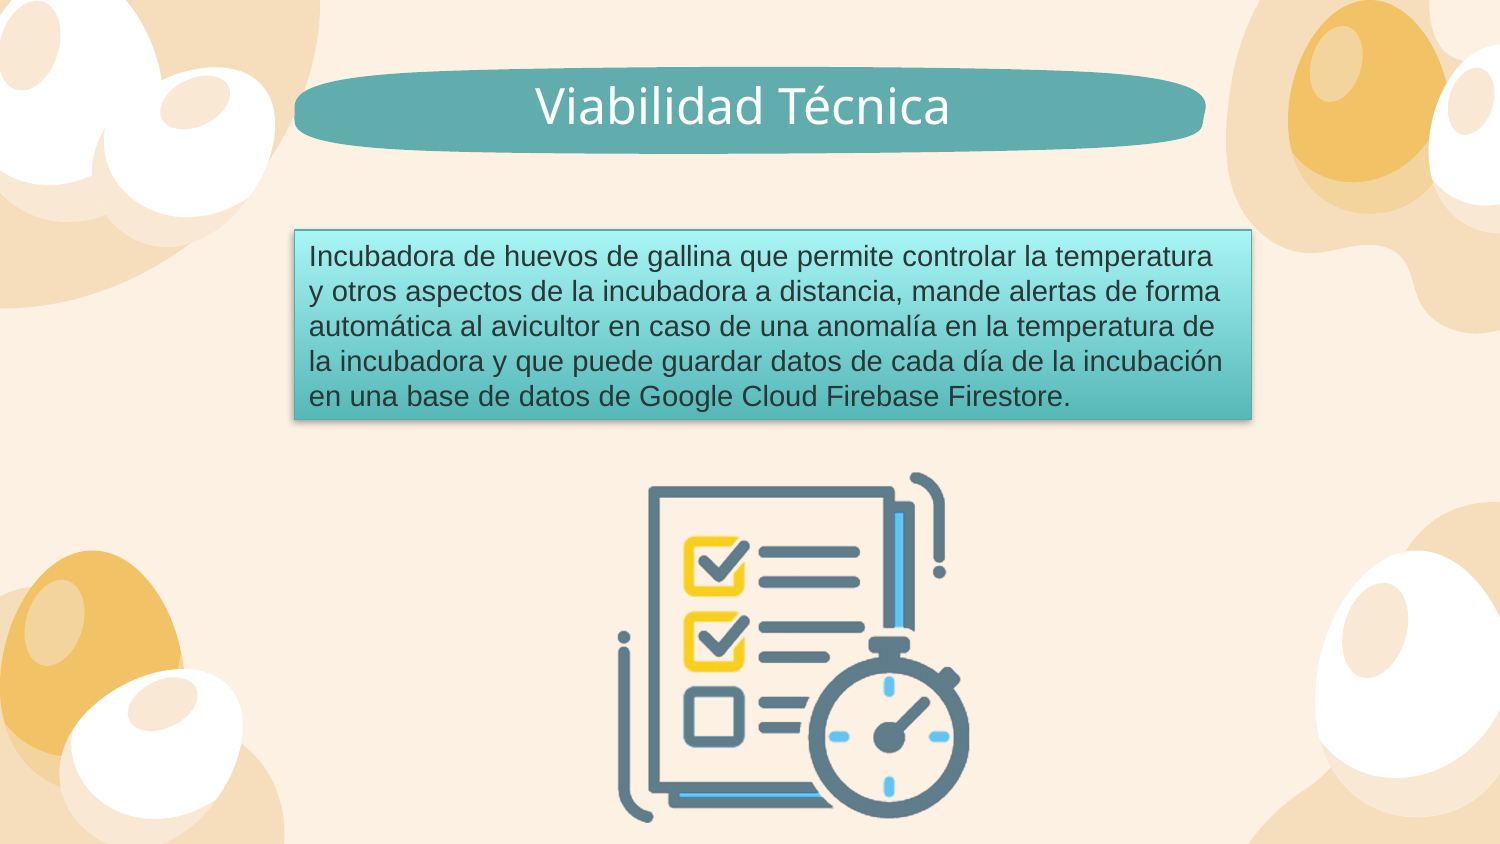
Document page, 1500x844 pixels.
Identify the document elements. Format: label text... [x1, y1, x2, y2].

text_box Viabilidad Técnica [294, 66, 1206, 154]
text_box Incubadora de huevos de gallina que permite controlar la temperatura y otros aspectos de la incubadora a distancia, mande alertas de forma automática al avicultor en caso de una anomalía en la temperatura de la incubadora y que puede guardar datos de cada día de la incubación en una base de datos de Google Cloud Firebase Firestore. [294, 229, 1252, 420]
picture [531, 463, 1014, 831]
